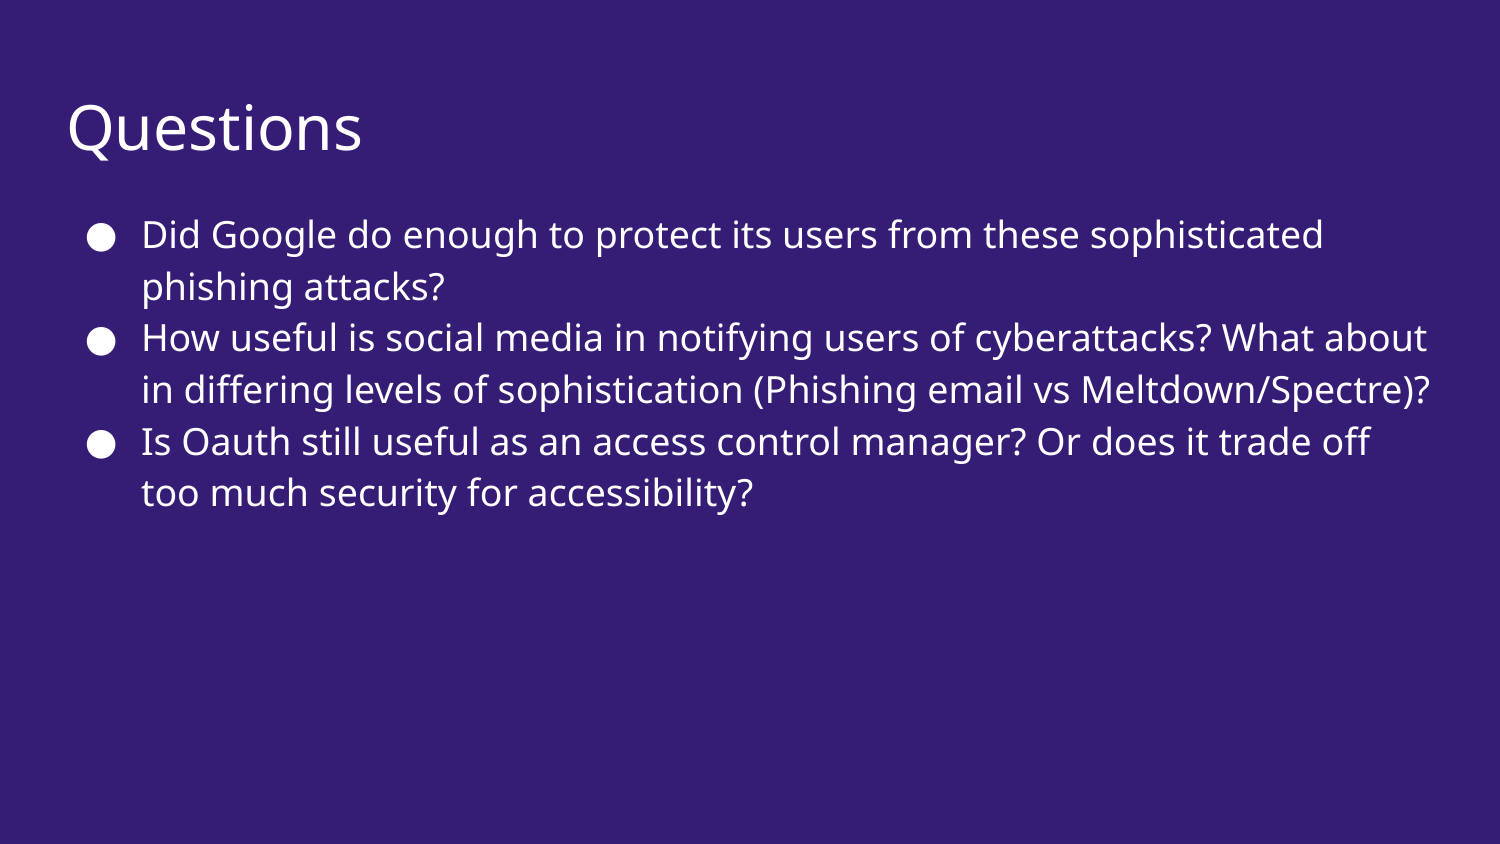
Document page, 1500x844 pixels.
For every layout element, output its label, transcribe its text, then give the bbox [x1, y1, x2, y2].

list Did Google do enough to protect its users from these sophisticated phishing attacks? How useful is social media in notifying users of cyberattacks? What about in differing levels of sophistication (Phishing email vs Meltdown/Spectre)? Is Oauth still useful as an access control manager? Or does it trade off too much security for accessibility? [51, 189, 1449, 750]
title Questions [51, 72, 1449, 167]
